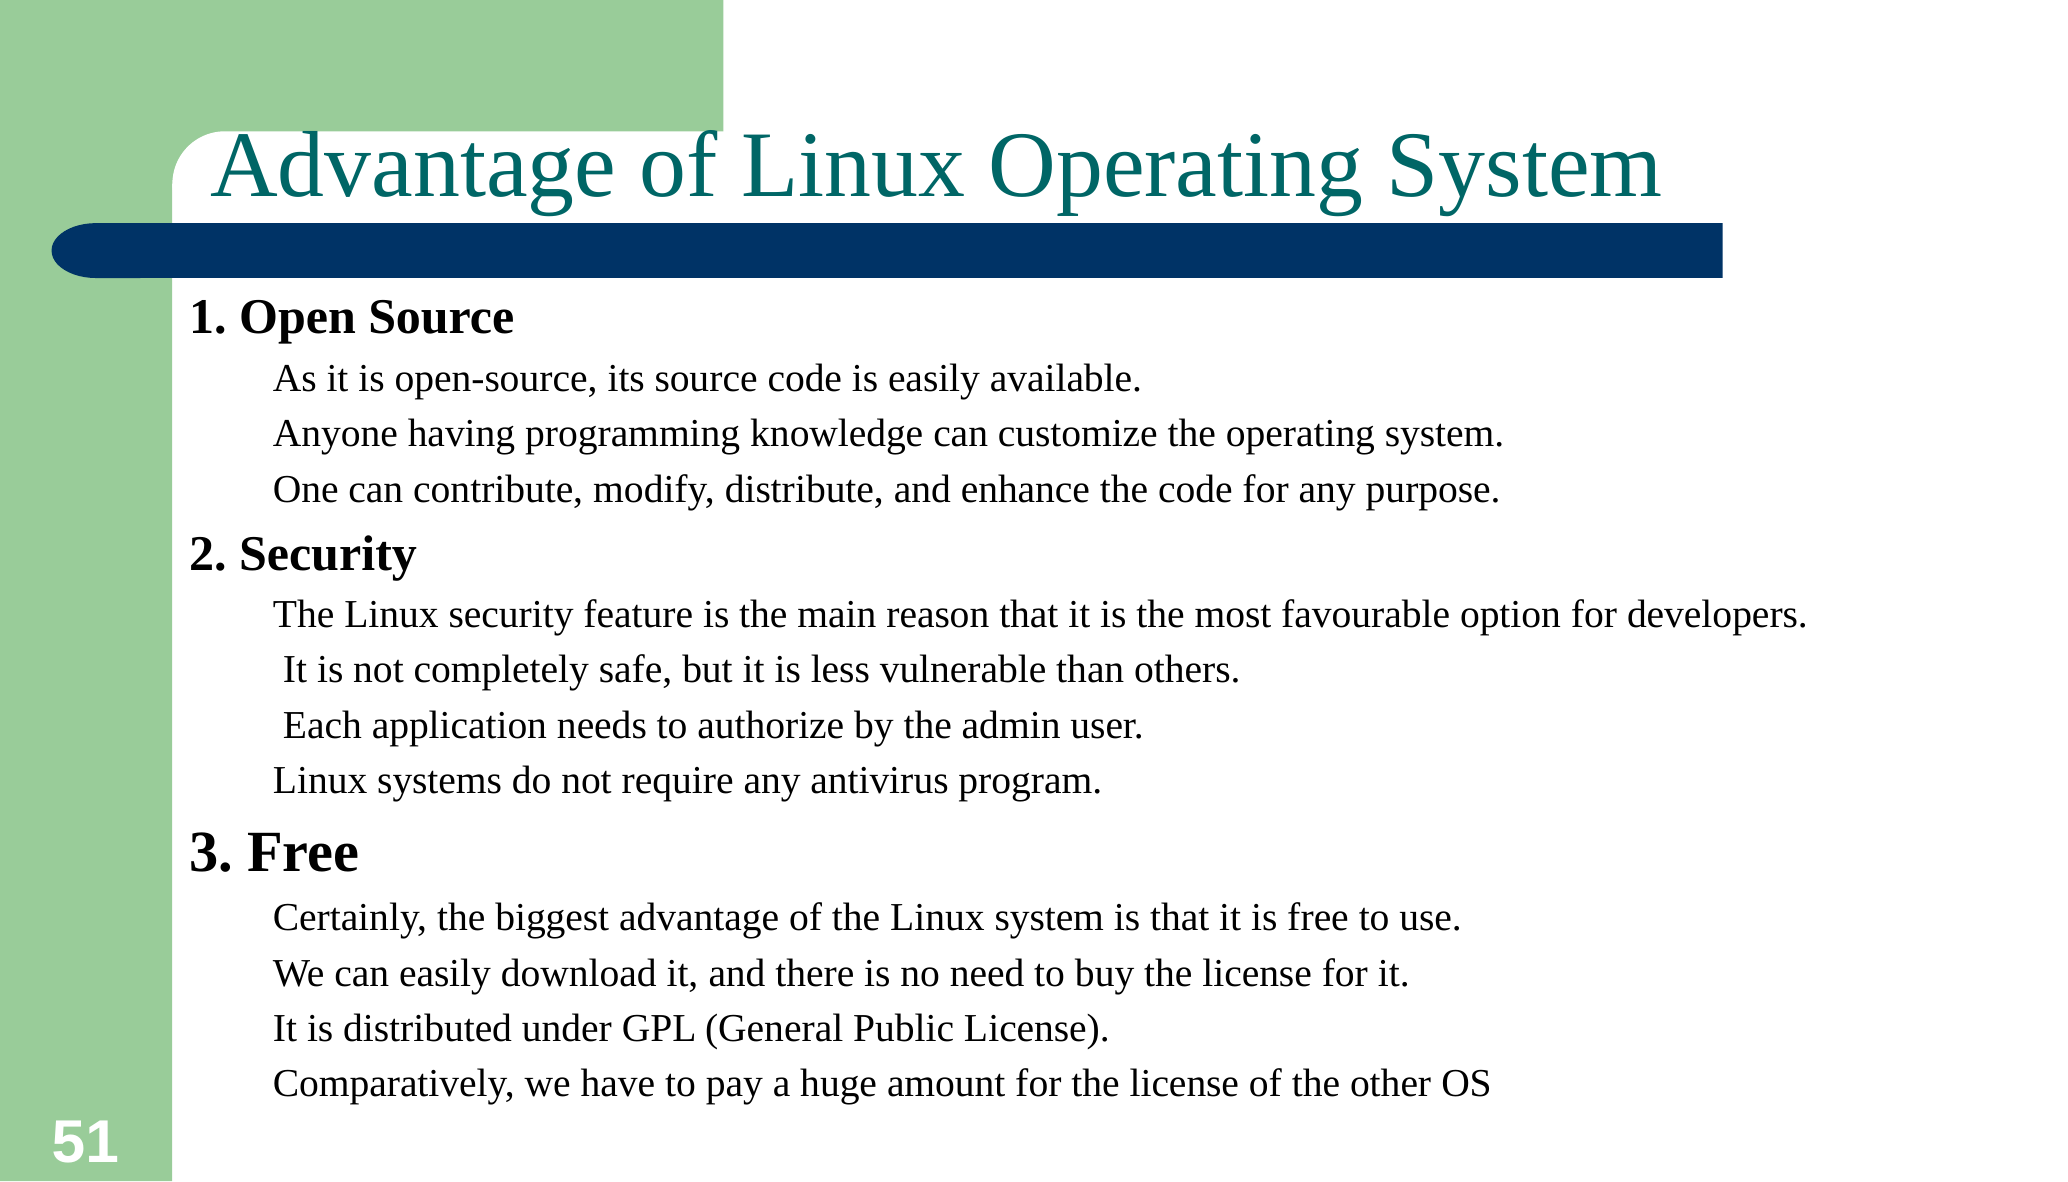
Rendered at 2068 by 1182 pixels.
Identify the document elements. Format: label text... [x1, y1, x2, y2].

list 1. Open Source As it is open-source, its source code is easily available. Anyone having programming knowledge can customize the operating system. One can contribute, modify, distribute, and enhance the code for any purpose. 2. Security The Linux security feature is the main reason that it is the most favourable option for developers. It is not completely safe, but it is less vulnerable than others. Each application needs to authorize by the admin user. Linux systems do not require any antivirus program. 3. Free Certainly, the biggest advantage of the Linux system is that it is free to use. We can easily download it, and there is no need to buy the license for it. It is distributed under GPL (General Public License). Comparatively, we have to pay a huge amount for the license of the other OS [172, 275, 2050, 1169]
title Advantage of Linux Operating System [193, 131, 2068, 224]
